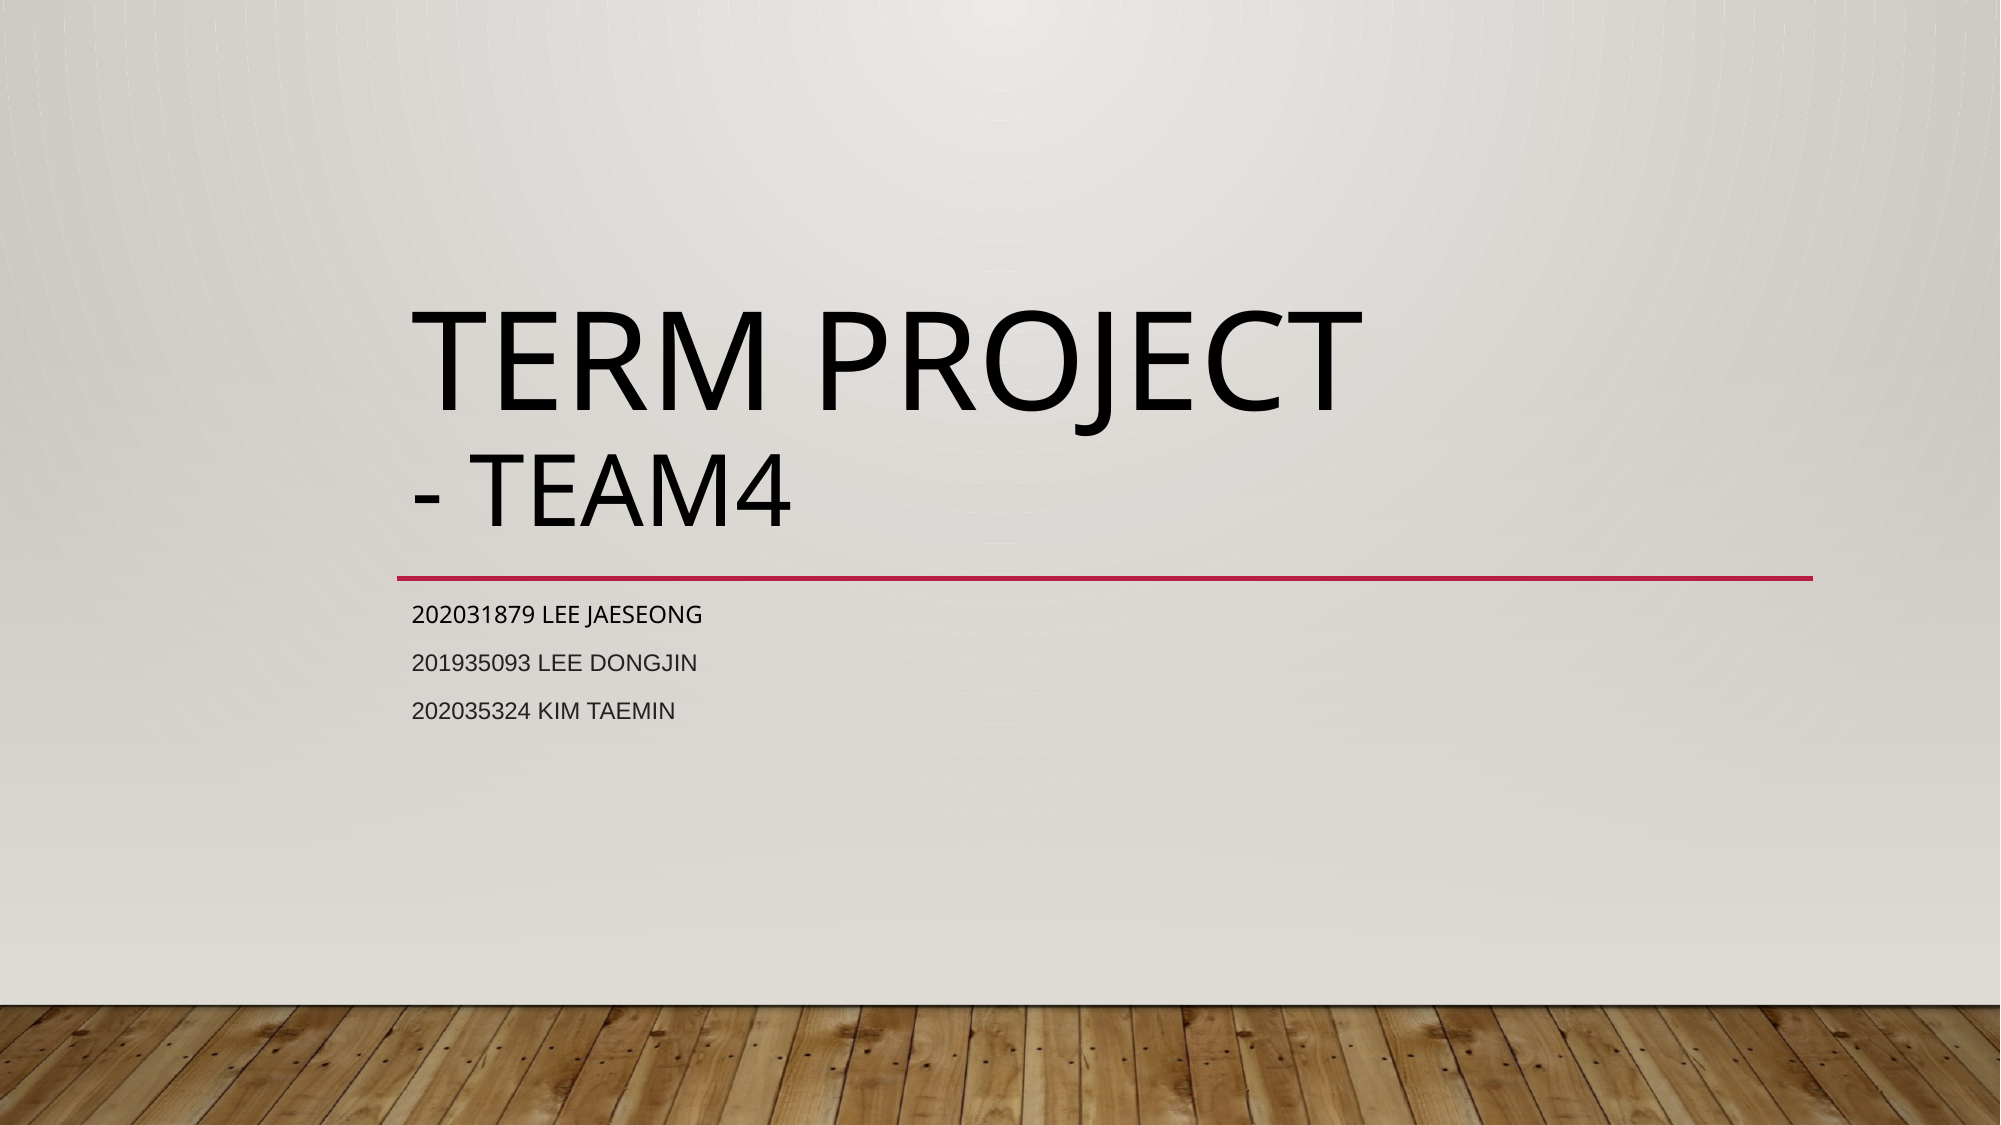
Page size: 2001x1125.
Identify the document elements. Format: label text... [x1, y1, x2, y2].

title Term project - team4 [396, 131, 1921, 549]
picture [0, 1005, 2000, 1125]
subtitle 202031879 Lee Jaeseong 201935093 Lee dongjin 202035324 KIM TAEMIN [396, 579, 1814, 740]
